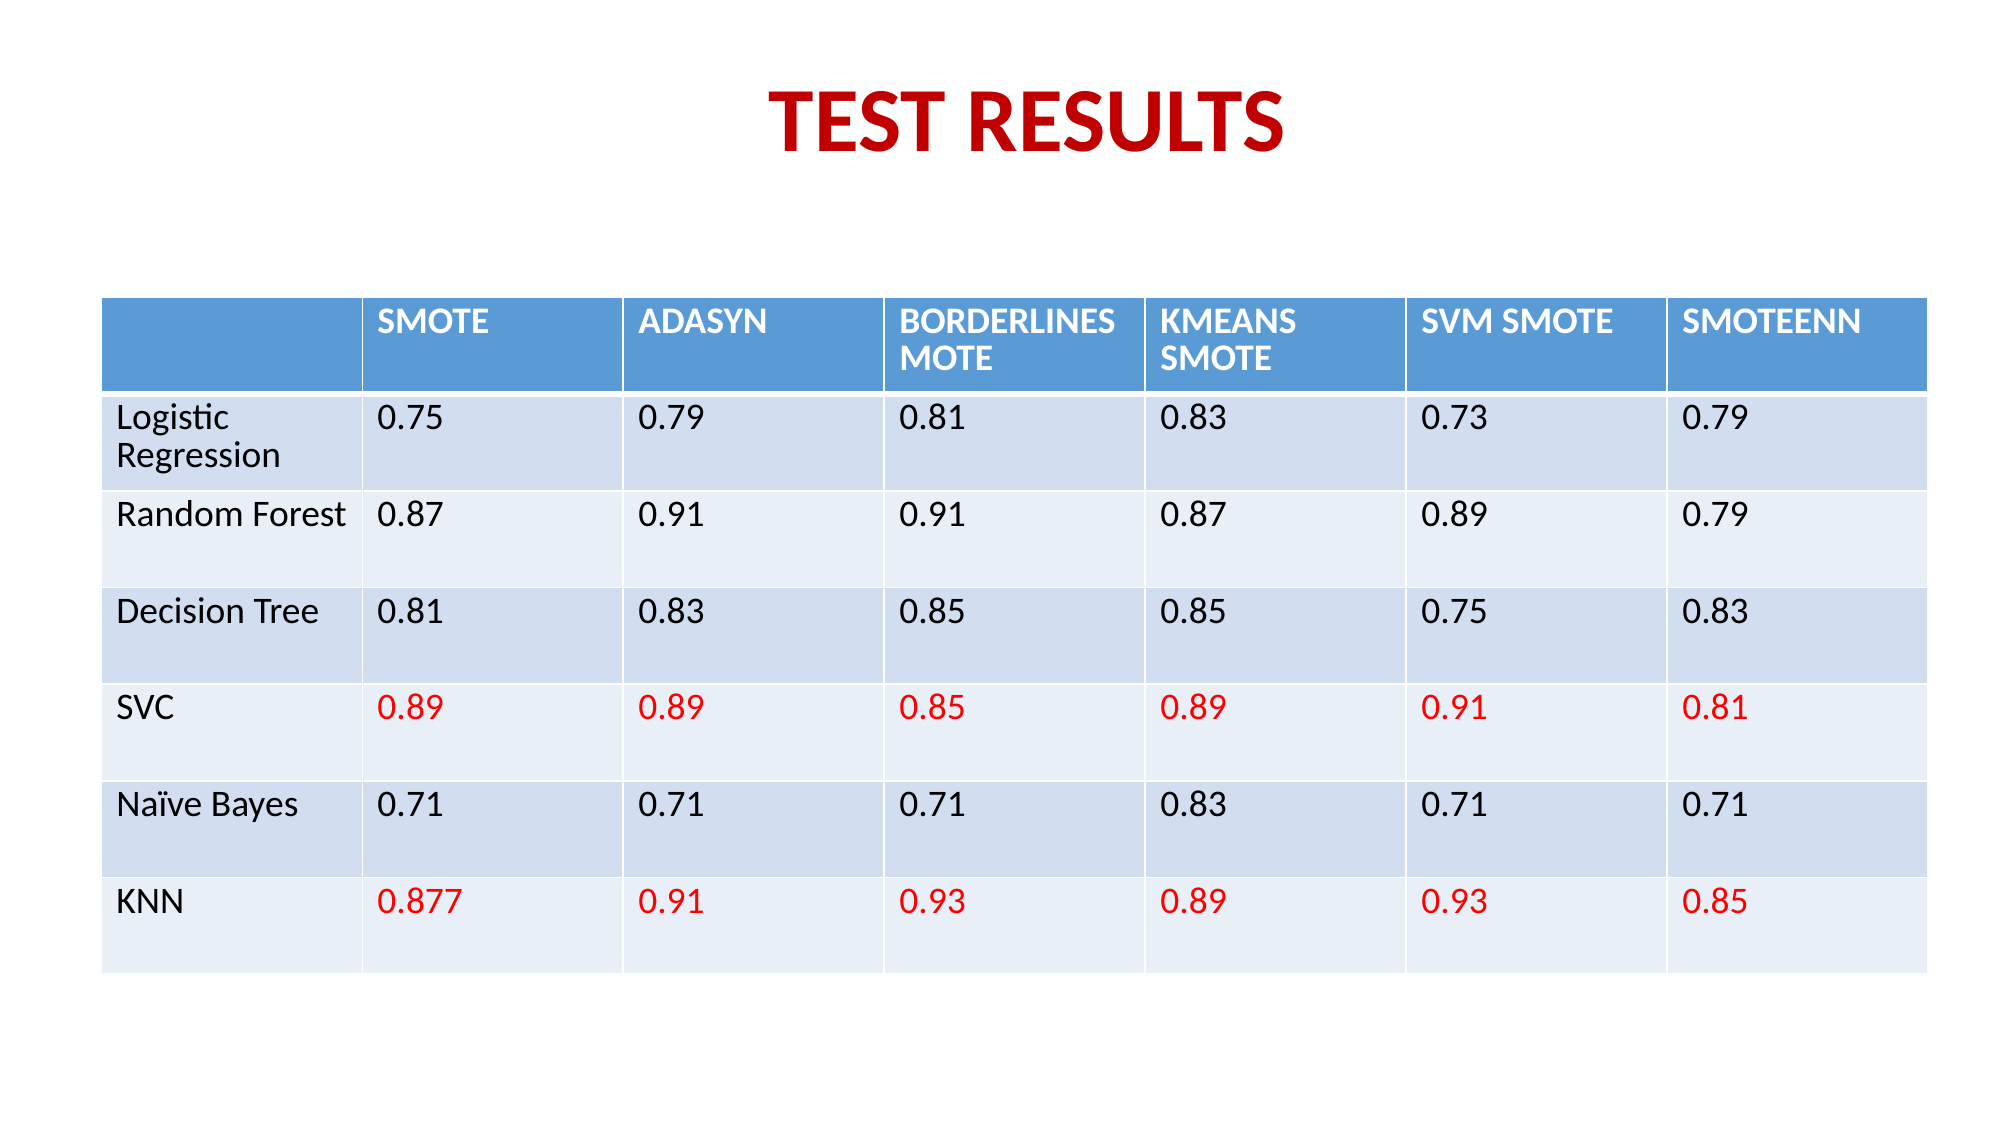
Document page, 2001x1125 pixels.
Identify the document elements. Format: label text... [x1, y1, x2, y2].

table_cell Naïve Bayes [102, 782, 362, 877]
table_cell 0.83 [1668, 588, 1927, 683]
table_cell 0.75 [363, 397, 622, 490]
table_cell 0.81 [363, 588, 622, 683]
table_cell Random Forest [102, 492, 362, 587]
table_header ADASYN [624, 298, 883, 391]
table_cell 0.85 [1668, 878, 1927, 973]
table_header SMOTEENN [1668, 298, 1927, 391]
table_header [102, 298, 362, 391]
text_box TEST RESULTS [126, 52, 1929, 177]
table_cell 0.75 [1407, 588, 1666, 683]
table_cell 0.91 [885, 492, 1144, 587]
table_cell KNN [102, 878, 362, 973]
table_cell 0.79 [1668, 397, 1927, 490]
table_cell 0.877 [363, 878, 622, 973]
table_cell 0.89 [1146, 685, 1405, 780]
table_cell 0.87 [1146, 492, 1405, 587]
table_cell 0.81 [885, 397, 1144, 490]
table_cell 0.87 [363, 492, 622, 587]
table_cell 0.79 [624, 397, 883, 490]
table_cell Logistic Regression [102, 397, 362, 490]
table_cell 0.71 [1668, 782, 1927, 877]
table_cell 0.71 [624, 782, 883, 877]
table_cell 0.71 [885, 782, 1144, 877]
table_cell 0.85 [1146, 588, 1405, 683]
table_cell 0.81 [1668, 685, 1927, 780]
table_cell SVC [102, 685, 362, 780]
table_header SMOTE [363, 298, 622, 391]
table_cell Decision Tree [102, 588, 362, 683]
table_cell 0.91 [624, 878, 883, 973]
table_cell 0.89 [1407, 492, 1666, 587]
table_cell 0.73 [1407, 397, 1666, 490]
table_header KMEANS SMOTE [1146, 298, 1405, 391]
table_header BORDERLINESMOTE [885, 298, 1144, 391]
table_cell 0.83 [624, 588, 883, 683]
table_cell 0.71 [1407, 782, 1666, 877]
table_cell 0.89 [363, 685, 622, 780]
table_cell 0.93 [1407, 878, 1666, 973]
table_cell 0.79 [1668, 492, 1927, 587]
table_cell 0.93 [885, 878, 1144, 973]
table_cell 0.83 [1146, 782, 1405, 877]
table_header SVM SMOTE [1407, 298, 1666, 391]
table_cell 0.83 [1146, 397, 1405, 490]
table_cell 0.91 [1407, 685, 1666, 780]
table_cell 0.71 [363, 782, 622, 877]
table_cell 0.85 [885, 685, 1144, 780]
table_cell 0.91 [624, 492, 883, 587]
table_cell 0.89 [1146, 878, 1405, 973]
table_cell 0.85 [885, 588, 1144, 683]
table_cell 0.89 [624, 685, 883, 780]
